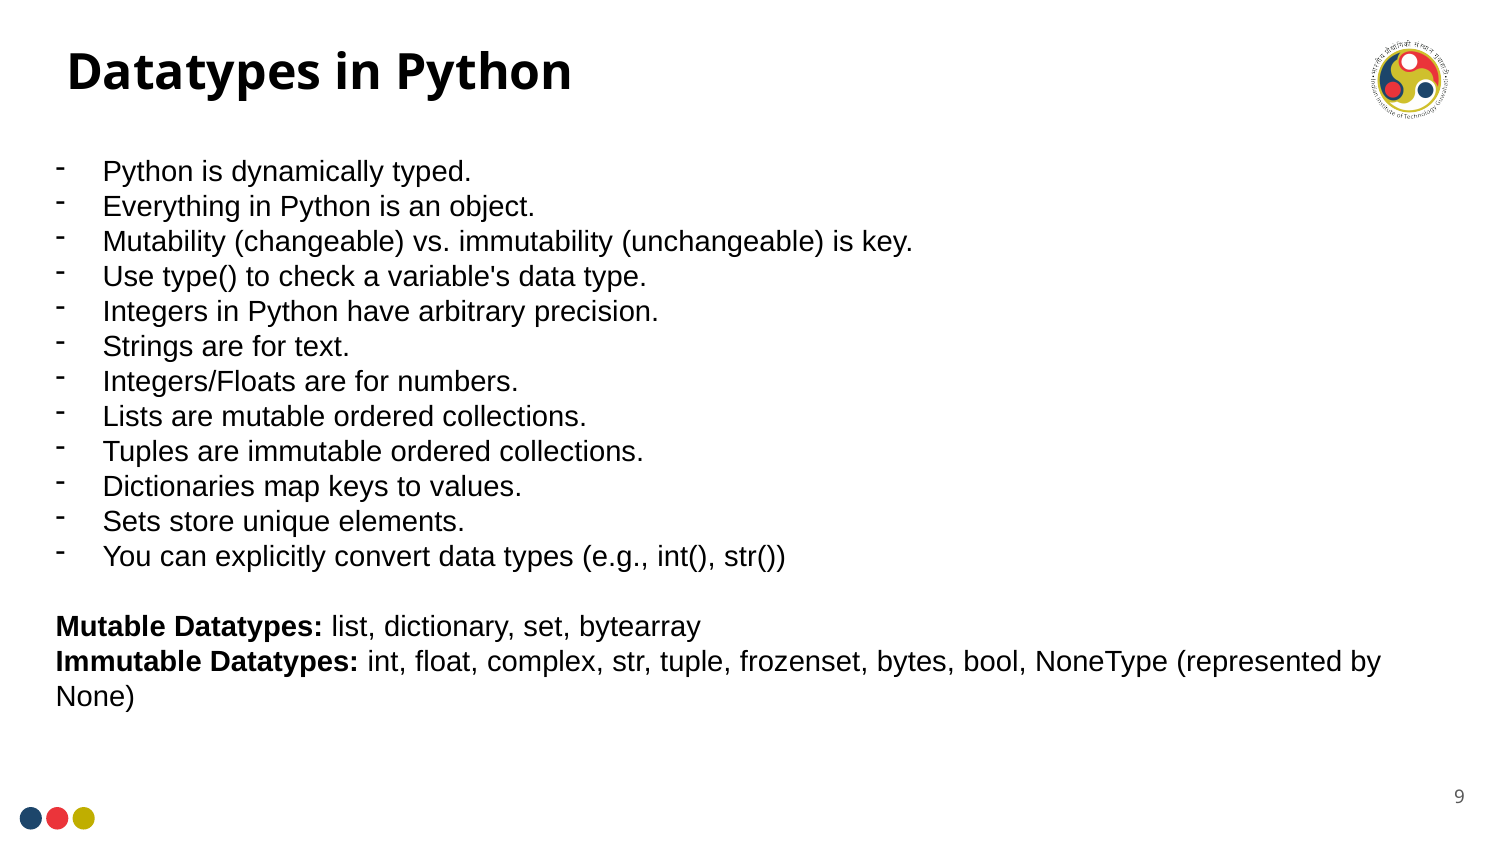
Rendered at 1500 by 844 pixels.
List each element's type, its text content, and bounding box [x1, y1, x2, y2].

title Datatypes in Python [51, 24, 691, 116]
text_box Python is dynamically typed. Everything in Python is an object. Mutability (changeable) vs. immutability (unchangeable) is key. Use type() to check a variable's data type. Integers in Python have arbitrary precision. Strings are for text. Integers/Floats are for numbers. Lists are mutable ordered collections. Tuples are immutable ordered collections. Dictionaries map keys to values. Sets store unique elements. You can explicitly convert data types (e.g., int(), str()) Mutable Datatypes: list, dictionary, set, bytearray Immutable Datatypes: int, float, complex, str, tuple, frozenset, bytes, bool, NoneType (represented by None) [40, 145, 1435, 755]
slide_number 9 [1389, 764, 1480, 830]
picture [1371, 40, 1449, 119]
